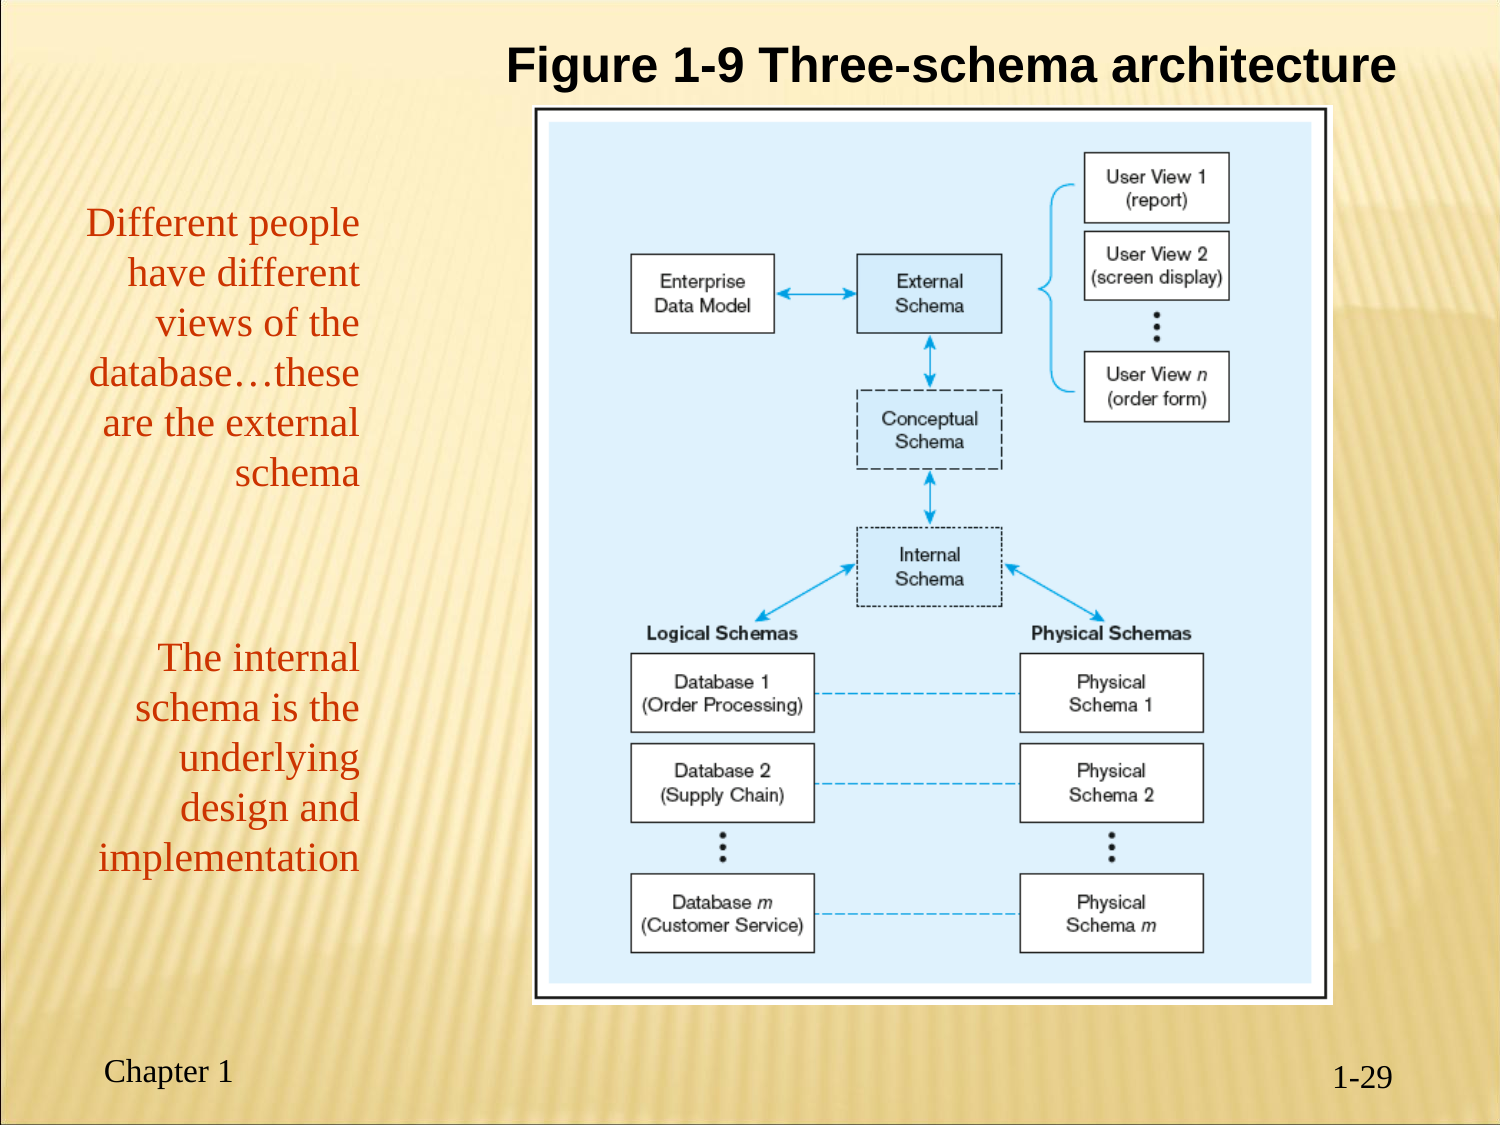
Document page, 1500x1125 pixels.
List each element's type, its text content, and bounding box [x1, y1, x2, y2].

picture [0, 0, 1500, 1125]
text_box Different people have different views of the database…these are the external schema [62, 187, 375, 503]
text_box Figure 1-9 Three-schema architecture [122, 24, 1413, 100]
text_box The internal schema is the underlying design and implementation [62, 622, 375, 888]
